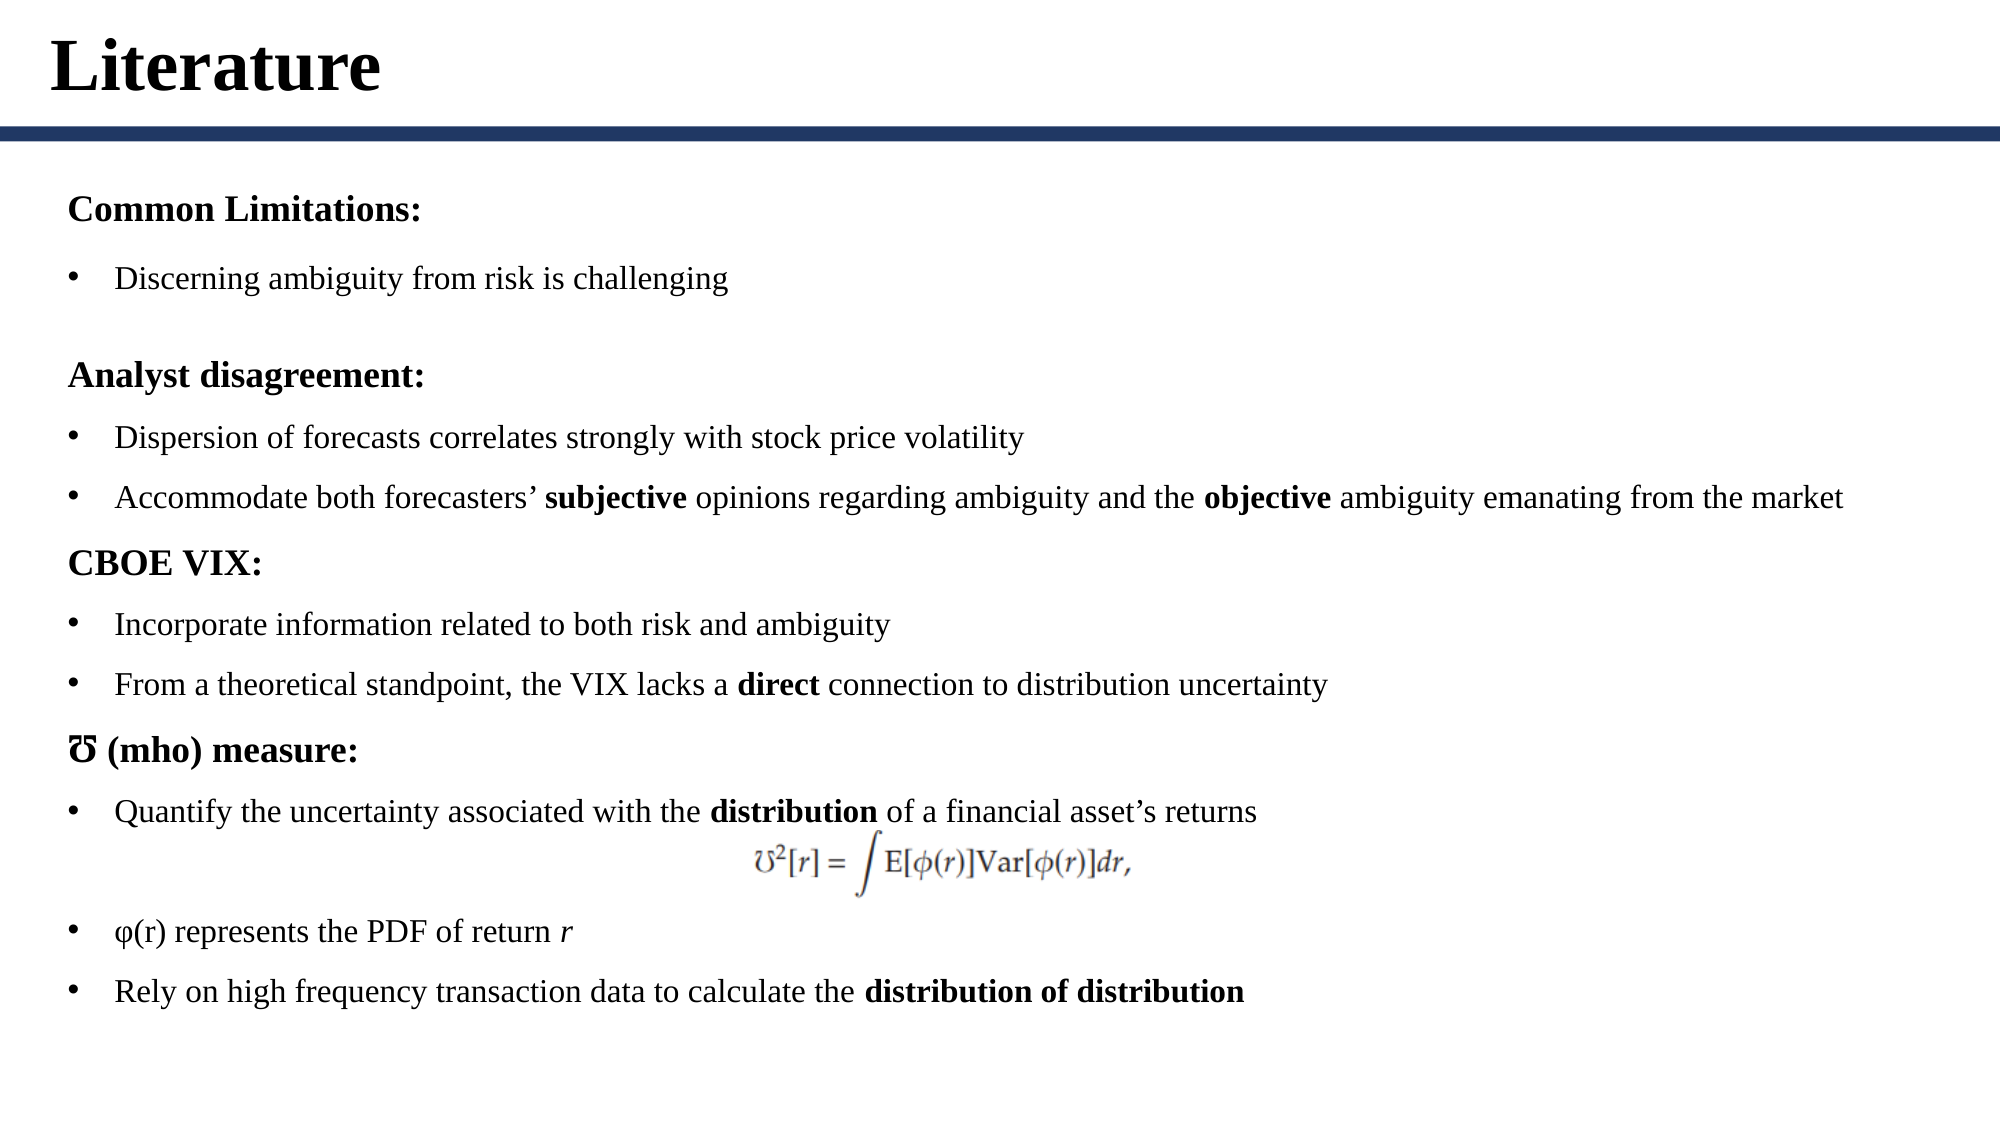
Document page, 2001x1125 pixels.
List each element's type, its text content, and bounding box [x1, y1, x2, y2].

text_box Literature [35, 8, 1541, 113]
text_box Common Limitations: [52, 153, 929, 228]
text_box Discerning ambiguity from risk is challenging [52, 228, 1882, 304]
text_box [0, 125, 2000, 142]
picture [740, 830, 1143, 901]
text_box Analyst disagreement: Dispersion of forecasts correlates strongly with stock price volatility Accommodate both forecasters’ subjective opinions regarding ambiguity and the objective ambiguity emanating from the market CBOE VIX: Incorporate information related to both risk and ambiguity From a theoretical standpoint, the VIX lacks a direct connection to distribution uncertainty ℧ (mho) measure: Quantify the uncertainty associated with the distribution of a financial asset’s returns φ(r) represents the PDF of return r Rely on high frequency transaction data to calculate the distribution of distribution [52, 320, 1882, 1017]
